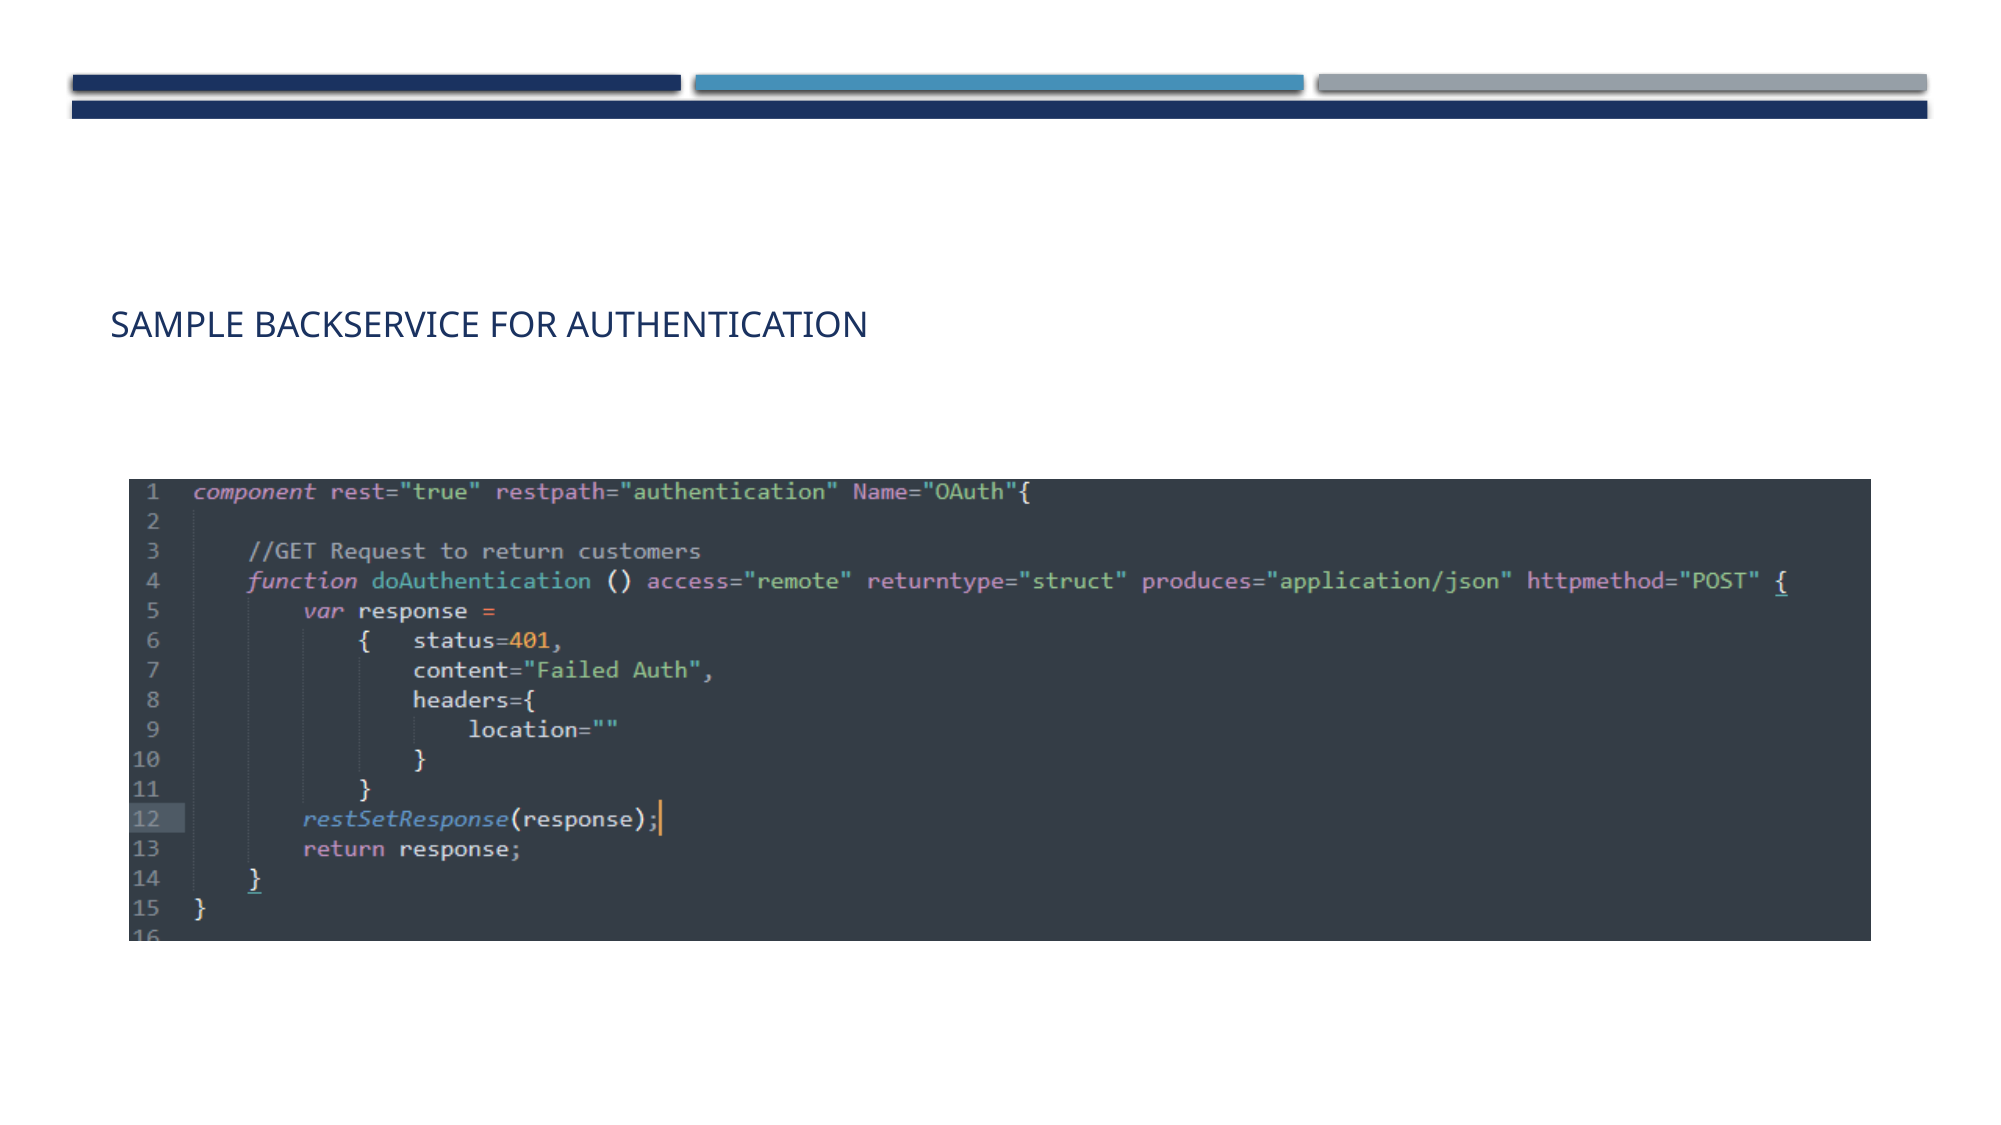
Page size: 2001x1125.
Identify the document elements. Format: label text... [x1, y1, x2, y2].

title Sample Backservice for Authentication [95, 118, 1899, 354]
text_box [1318, 73, 1928, 92]
picture [129, 479, 1871, 942]
text_box [72, 74, 682, 92]
text_box [695, 74, 1304, 91]
text_box [0, 117, 2000, 1125]
